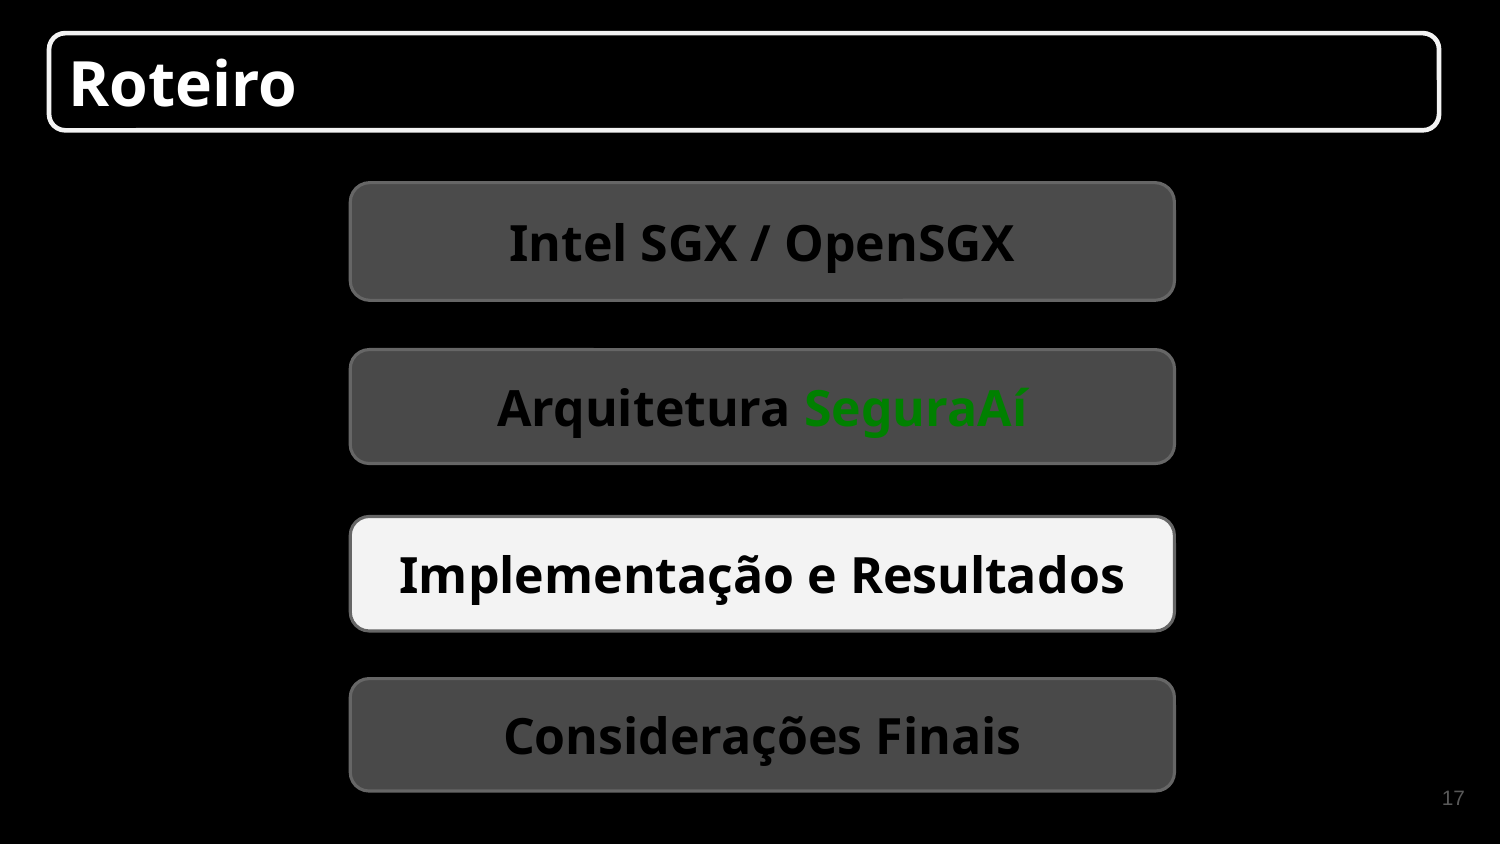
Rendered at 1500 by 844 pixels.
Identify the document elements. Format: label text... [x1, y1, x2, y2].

text_box Considerações Finais [350, 678, 1175, 792]
text_box Implementação e Resultados [350, 516, 1175, 632]
text_box Roteiro [49, 33, 1440, 131]
text_box Arquitetura SeguraAí [350, 349, 1175, 464]
slide_number 17 [1389, 764, 1480, 830]
text_box Intel SGX / OpenSGX [350, 182, 1175, 301]
